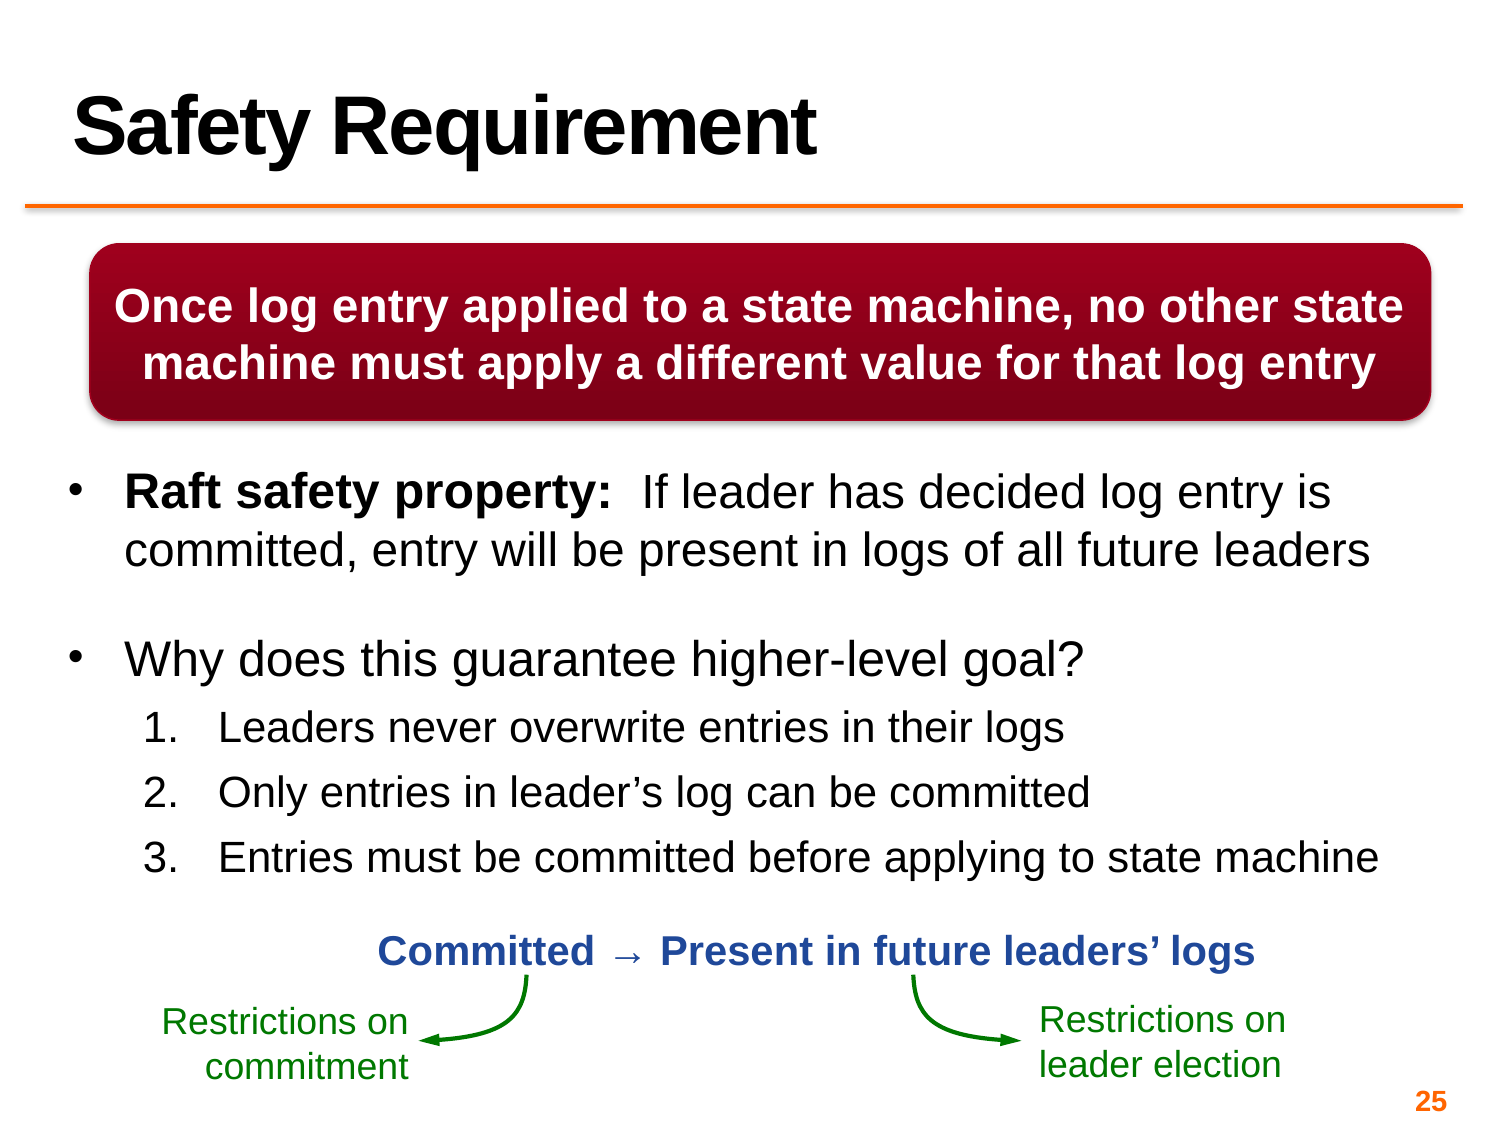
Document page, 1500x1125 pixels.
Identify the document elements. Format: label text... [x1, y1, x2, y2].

slide_number 25 [1112, 1074, 1463, 1110]
text_box Restrictions on leader election [1024, 987, 1302, 1093]
text_box Once log entry applied to a state machine, no other state machine must apply a different value for that log entry [89, 243, 1432, 421]
title Safety Requirement [57, 2, 1463, 178]
text_box Committed → Present in future leaders’ logs [362, 916, 1272, 981]
list Raft safety property: If leader has decided log entry is committed, entry will be present in logs of all future leaders Why does this guarantee higher-level goal? Leaders never overwrite entries in their logs Only entries in leader’s log can be committed Entries must be committed before applying to state machine [52, 451, 1463, 934]
text_box [911, 974, 1022, 1047]
text_box Restrictions on commitment [146, 989, 424, 1095]
text_box [418, 974, 529, 1047]
